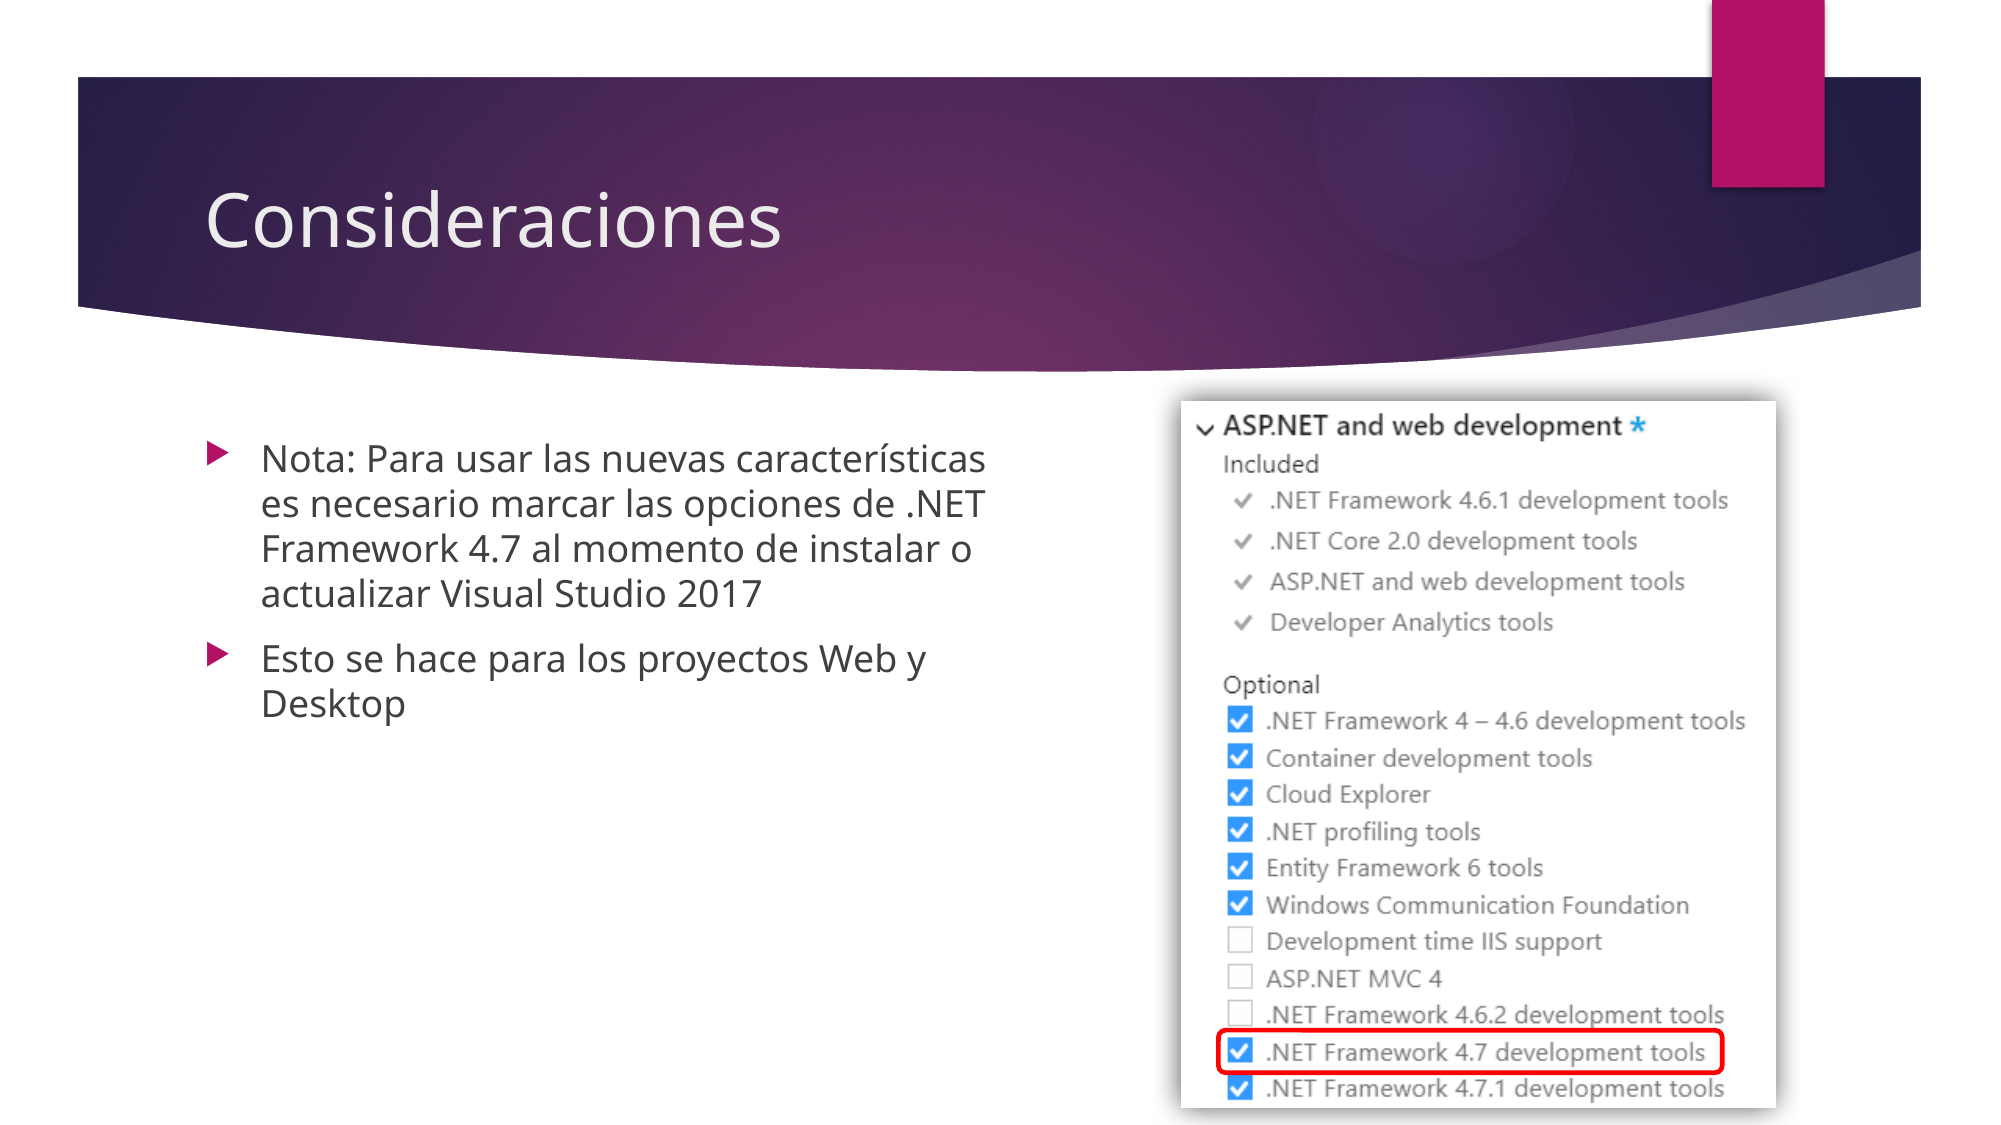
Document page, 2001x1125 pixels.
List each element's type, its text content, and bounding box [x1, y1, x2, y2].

list Nota: Para usar las nuevas características es necesario marcar las opciones de .NET Framework 4.7 al momento de instalar o actualizar Visual Studio 2017 Esto se hace para los proyectos Web y Desktop [189, 427, 1012, 988]
picture [1181, 401, 1776, 1109]
title Consideraciones [189, 159, 1627, 276]
